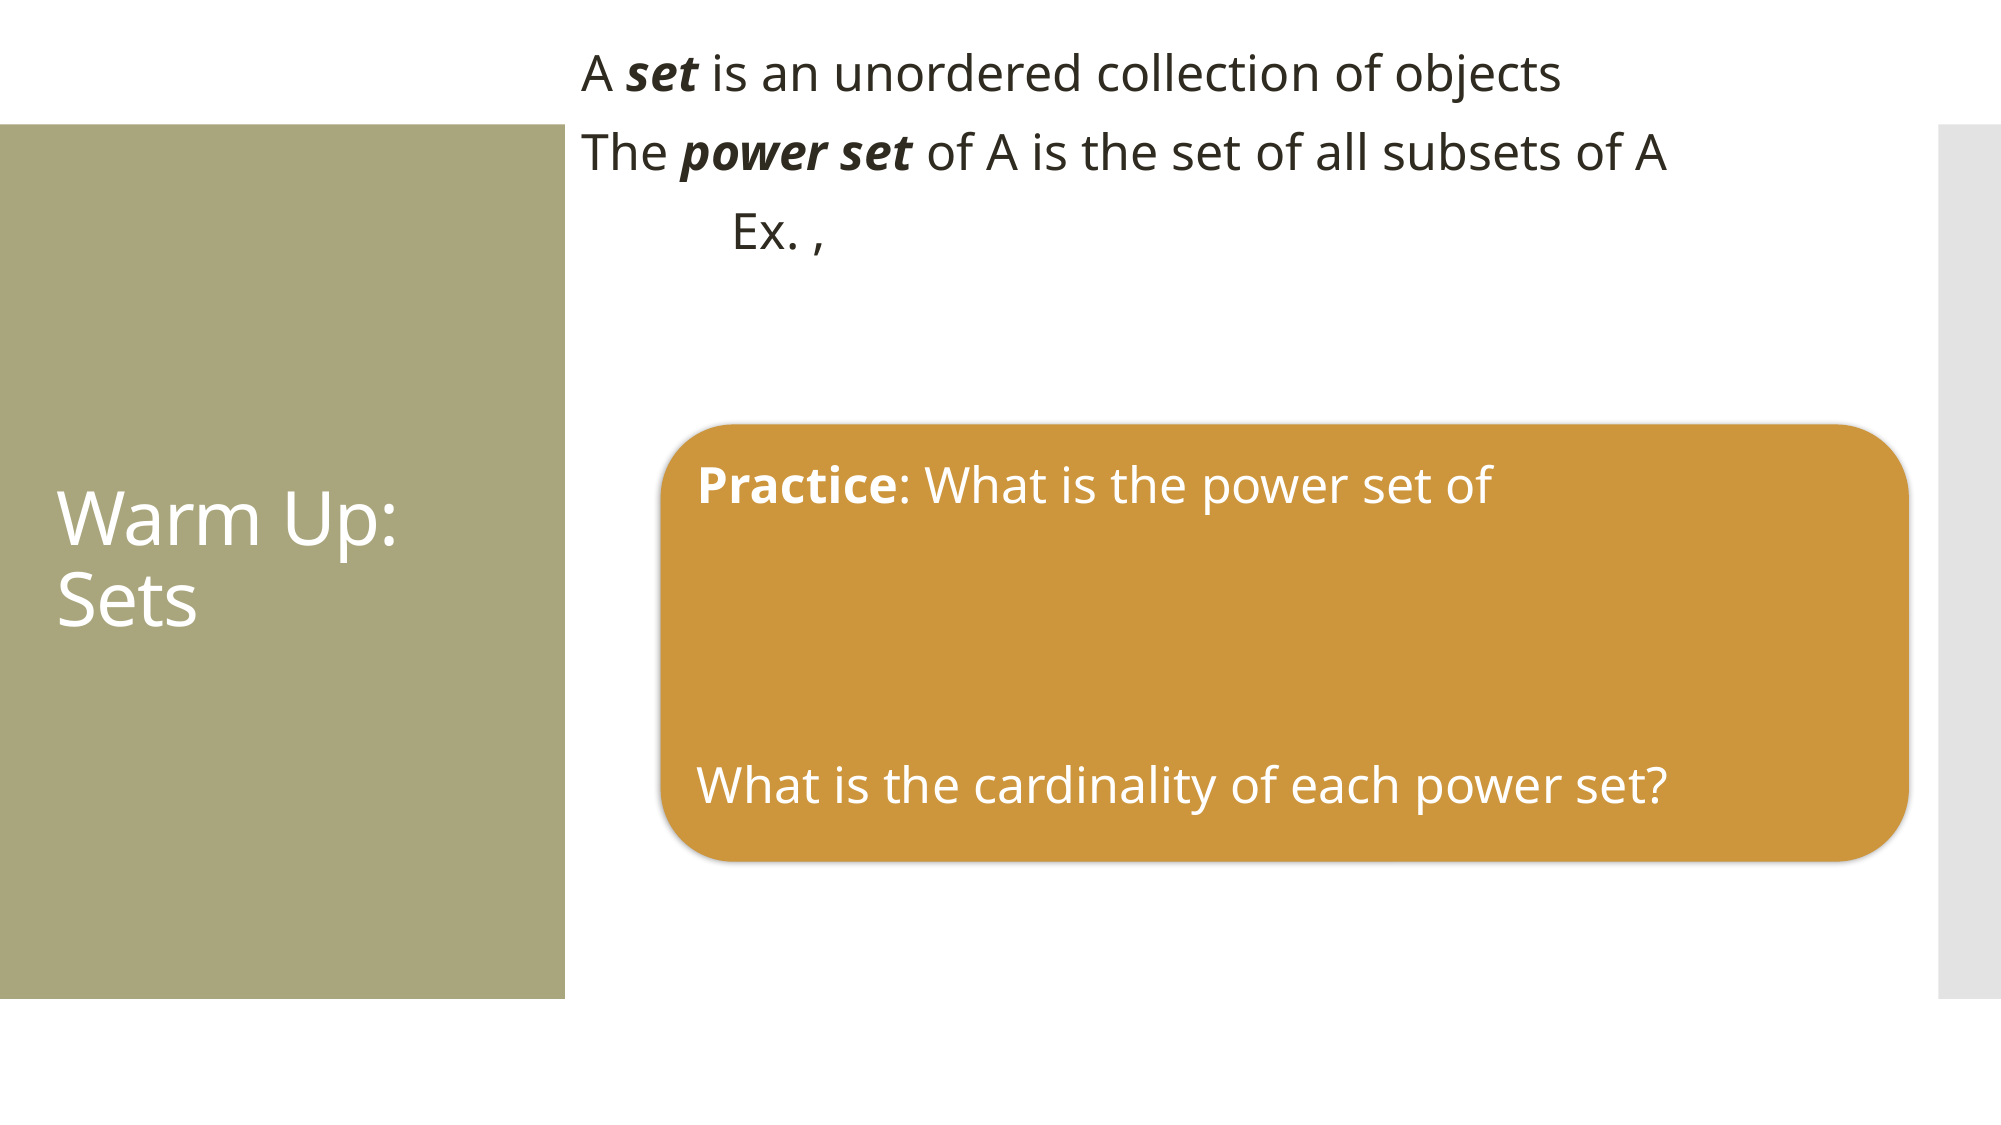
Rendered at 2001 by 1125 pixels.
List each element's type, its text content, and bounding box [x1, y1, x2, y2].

title Warm Up: Sets [41, 184, 525, 940]
